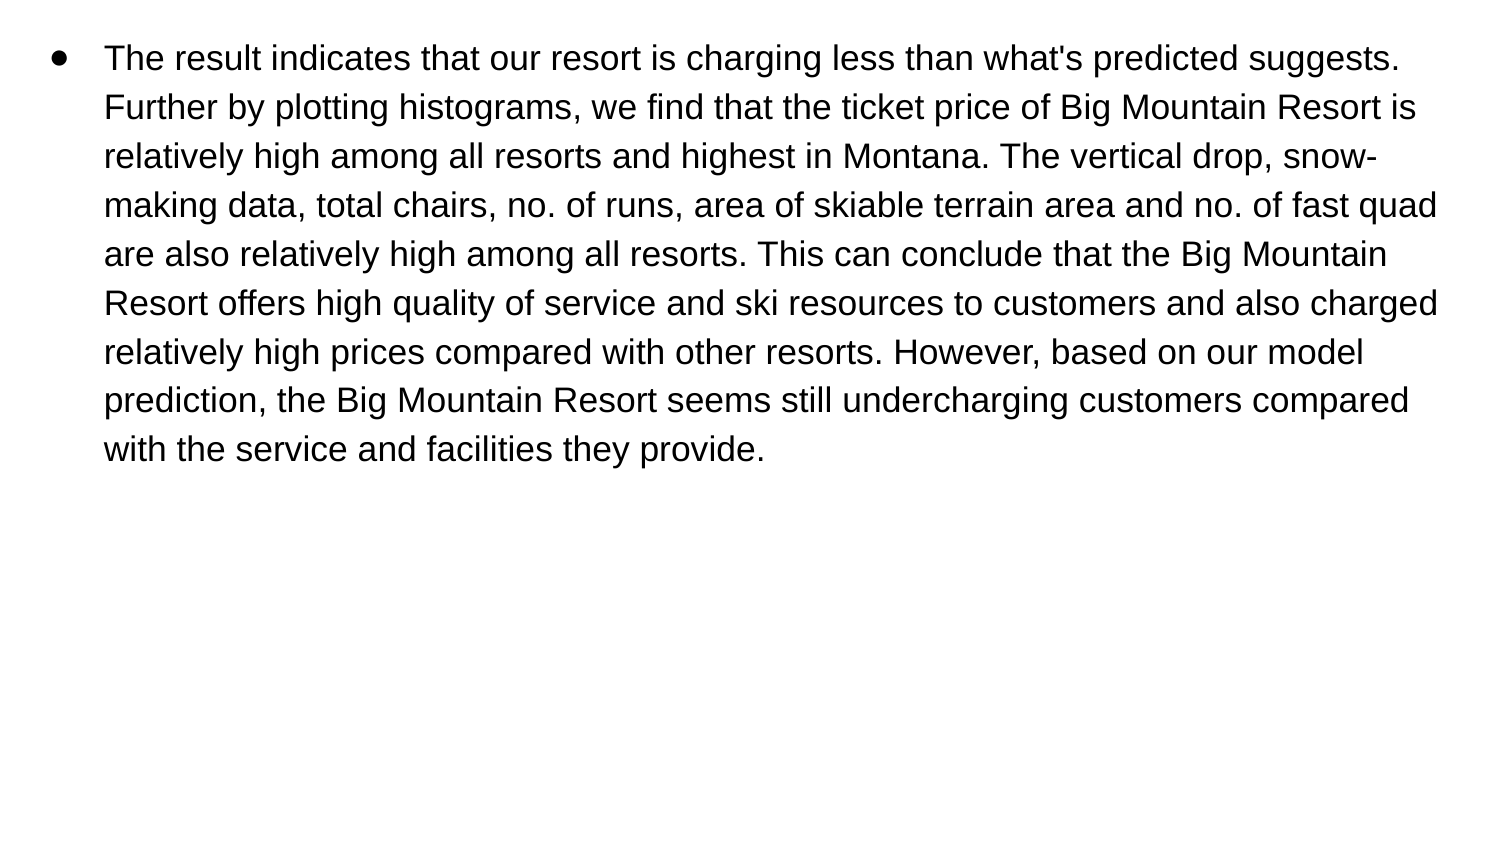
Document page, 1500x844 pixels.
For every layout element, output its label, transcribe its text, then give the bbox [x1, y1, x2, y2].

title The result indicates that our resort is charging less than what's predicted suggests. Further by plotting histograms, we find that the ticket price of Big Mountain Resort is relatively high among all resorts and highest in Montana. The vertical drop, snow-making data, total chairs, no. of runs, area of skiable terrain area and no. of fast quad are also relatively high among all resorts. This can conclude that the Big Mountain Resort offers high quality of service and ski resources to customers and also charged relatively high prices compared with other resorts. However, based on our model prediction, the Big Mountain Resort seems still undercharging customers compared with the service and facilities they provide. [28, 28, 1472, 66]
